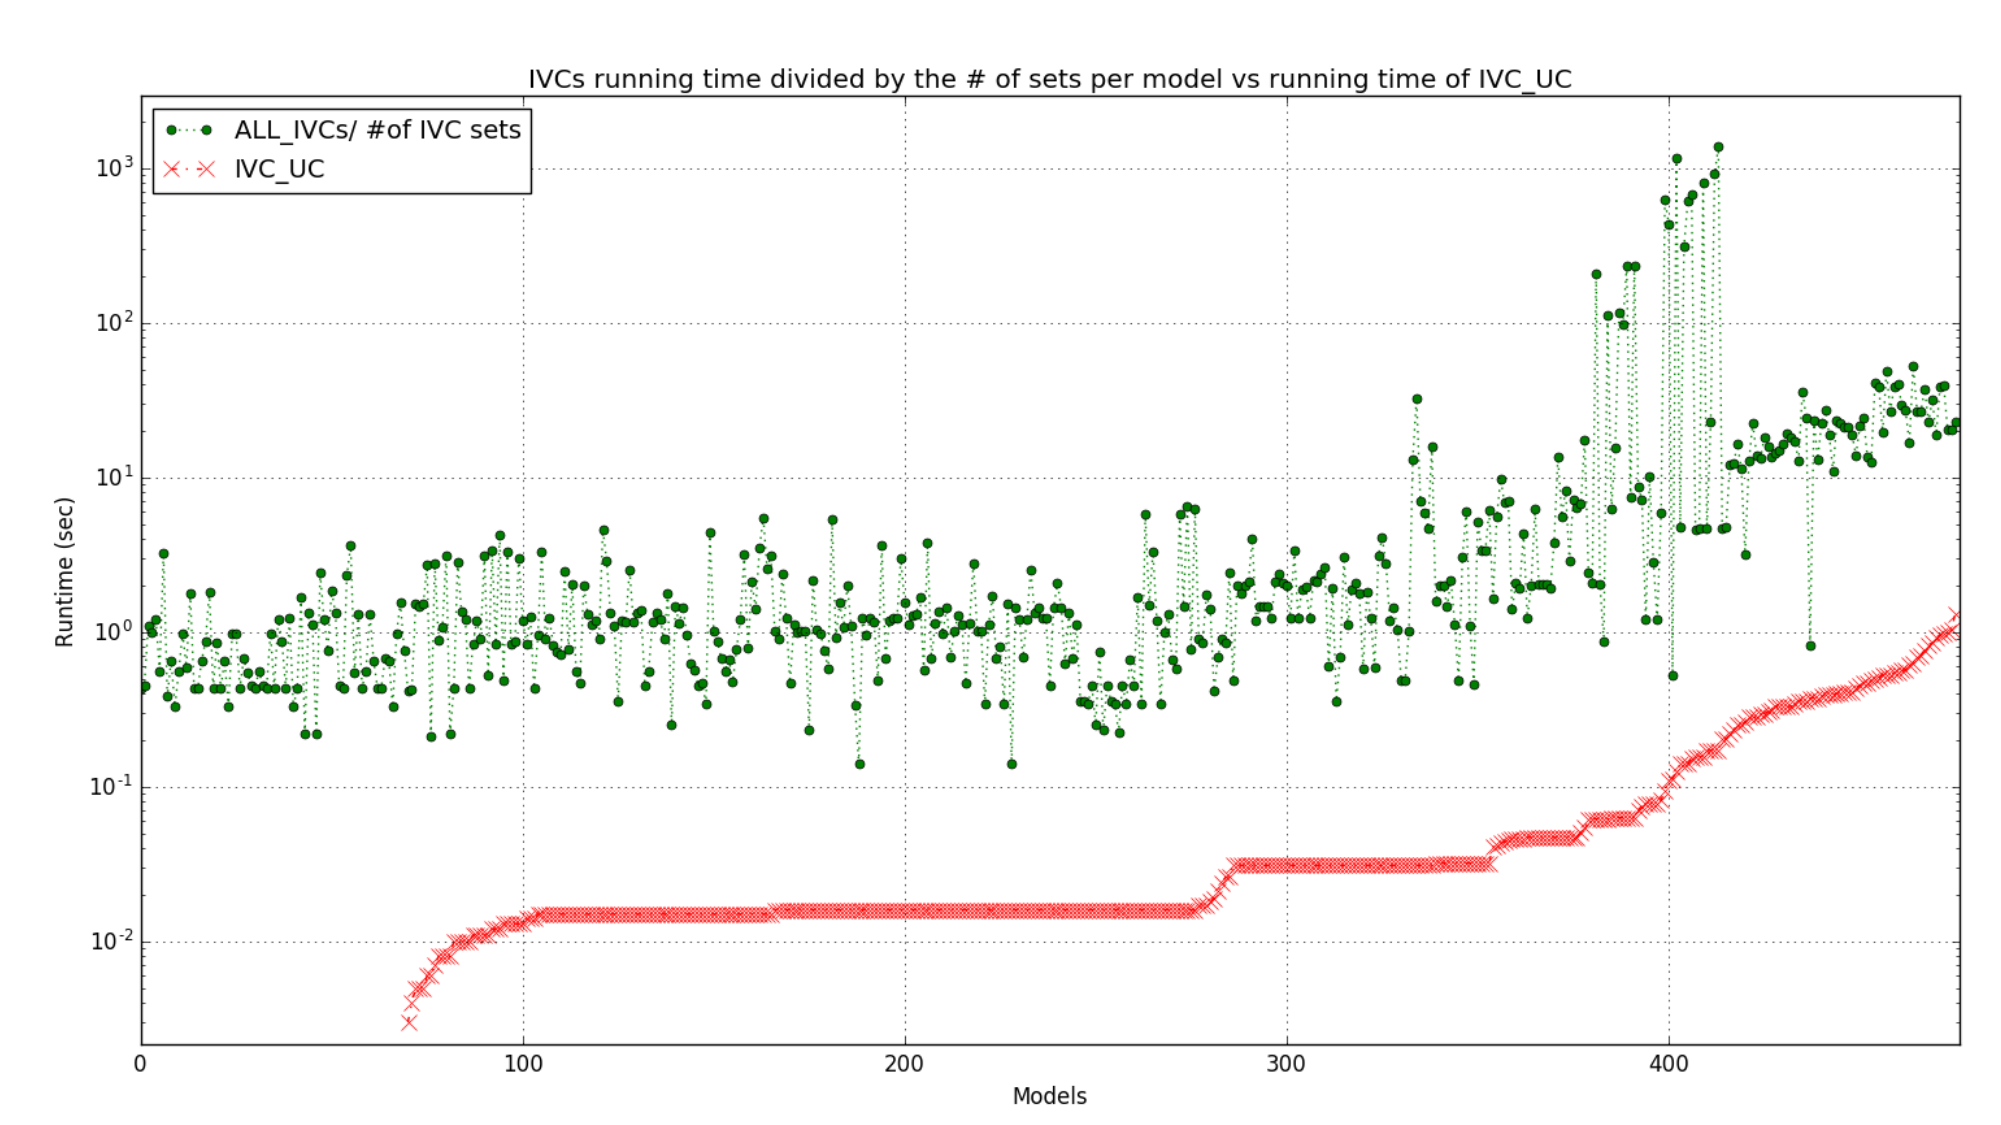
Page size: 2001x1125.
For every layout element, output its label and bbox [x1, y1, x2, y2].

list [23, 49, 2000, 1125]
